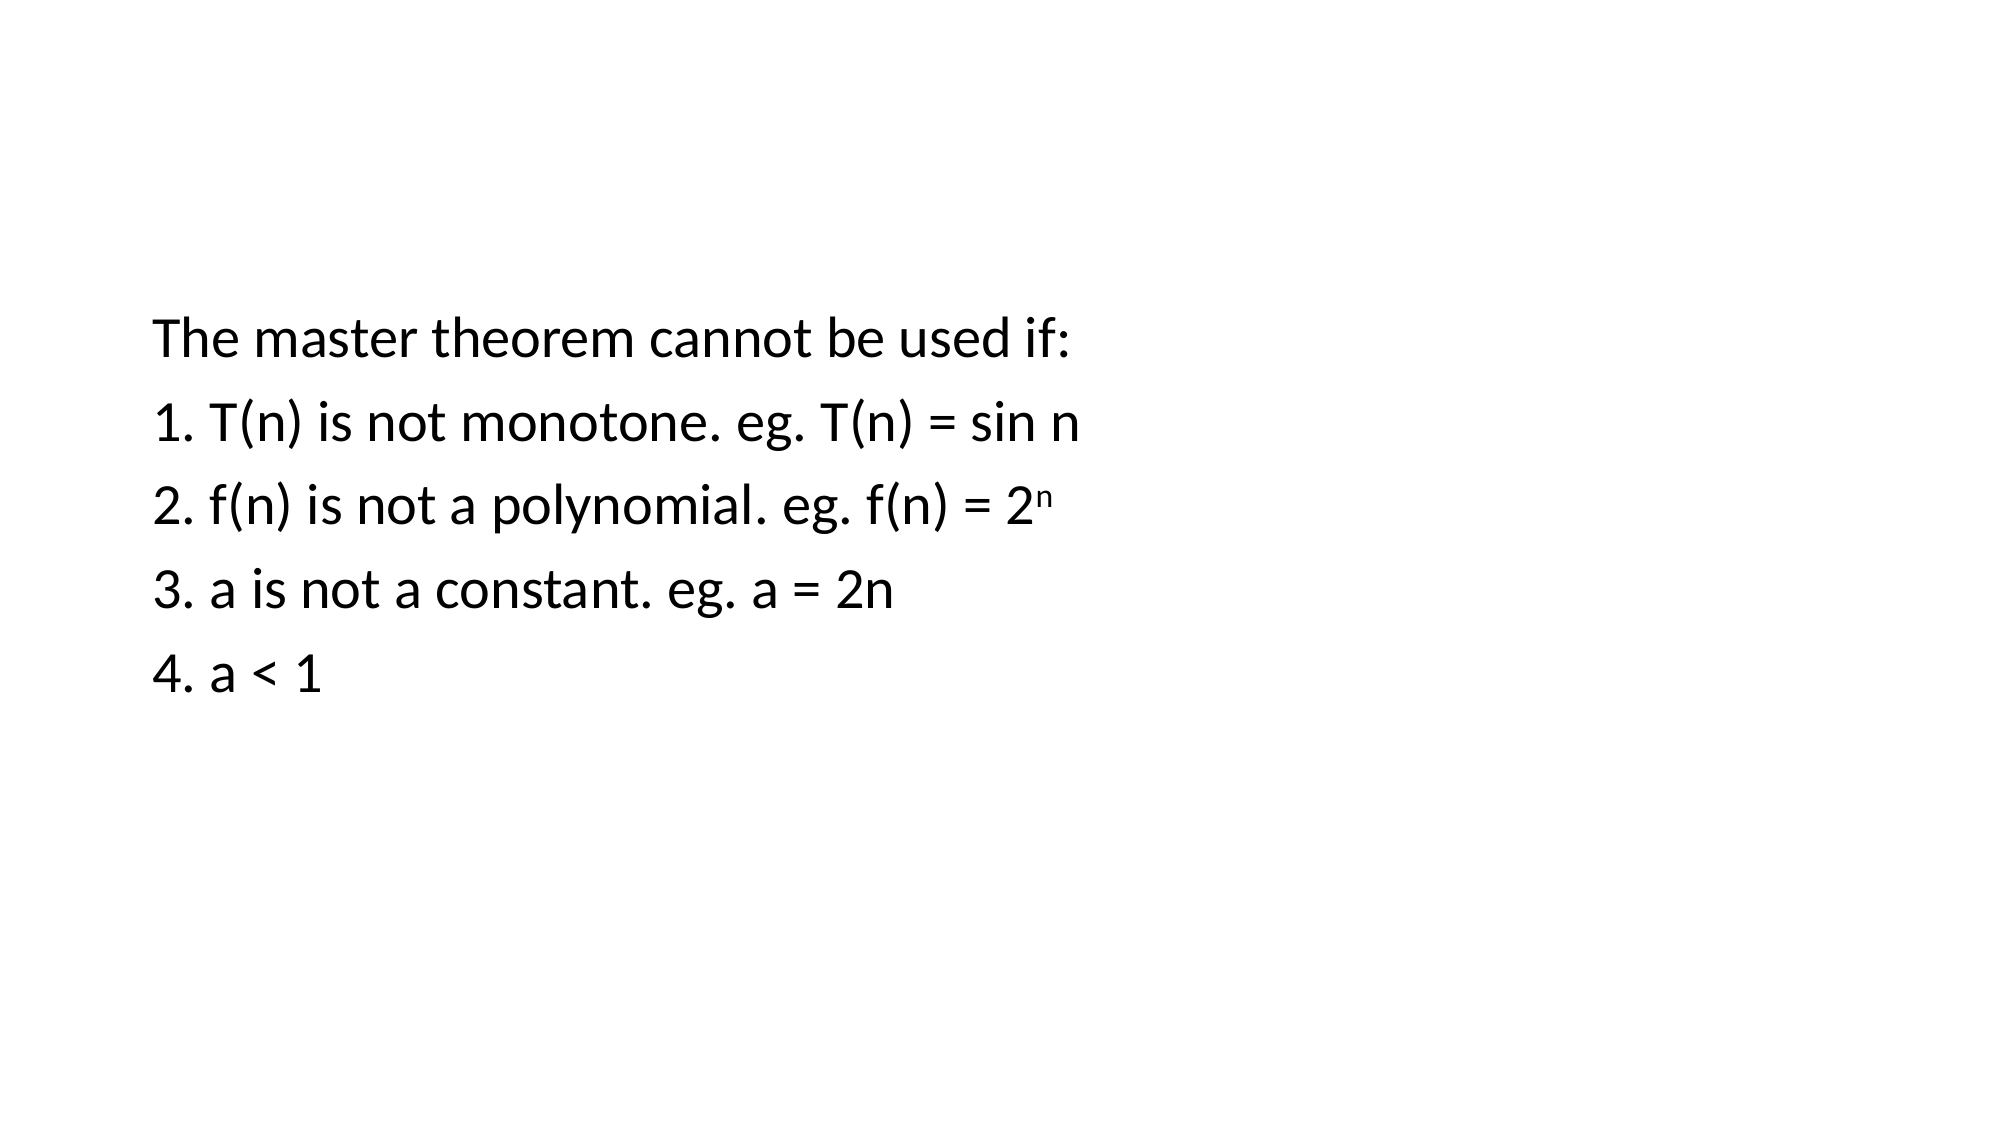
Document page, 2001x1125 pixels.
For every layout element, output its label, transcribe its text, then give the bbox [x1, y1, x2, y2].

list The master theorem cannot be used if: 1. T(n) is not monotone. eg. T(n) = sin n 2. f(n) is not a polynomial. eg. f(n) = 2n 3. a is not a constant. eg. a = 2n 4. a < 1 [137, 299, 1359, 1014]
